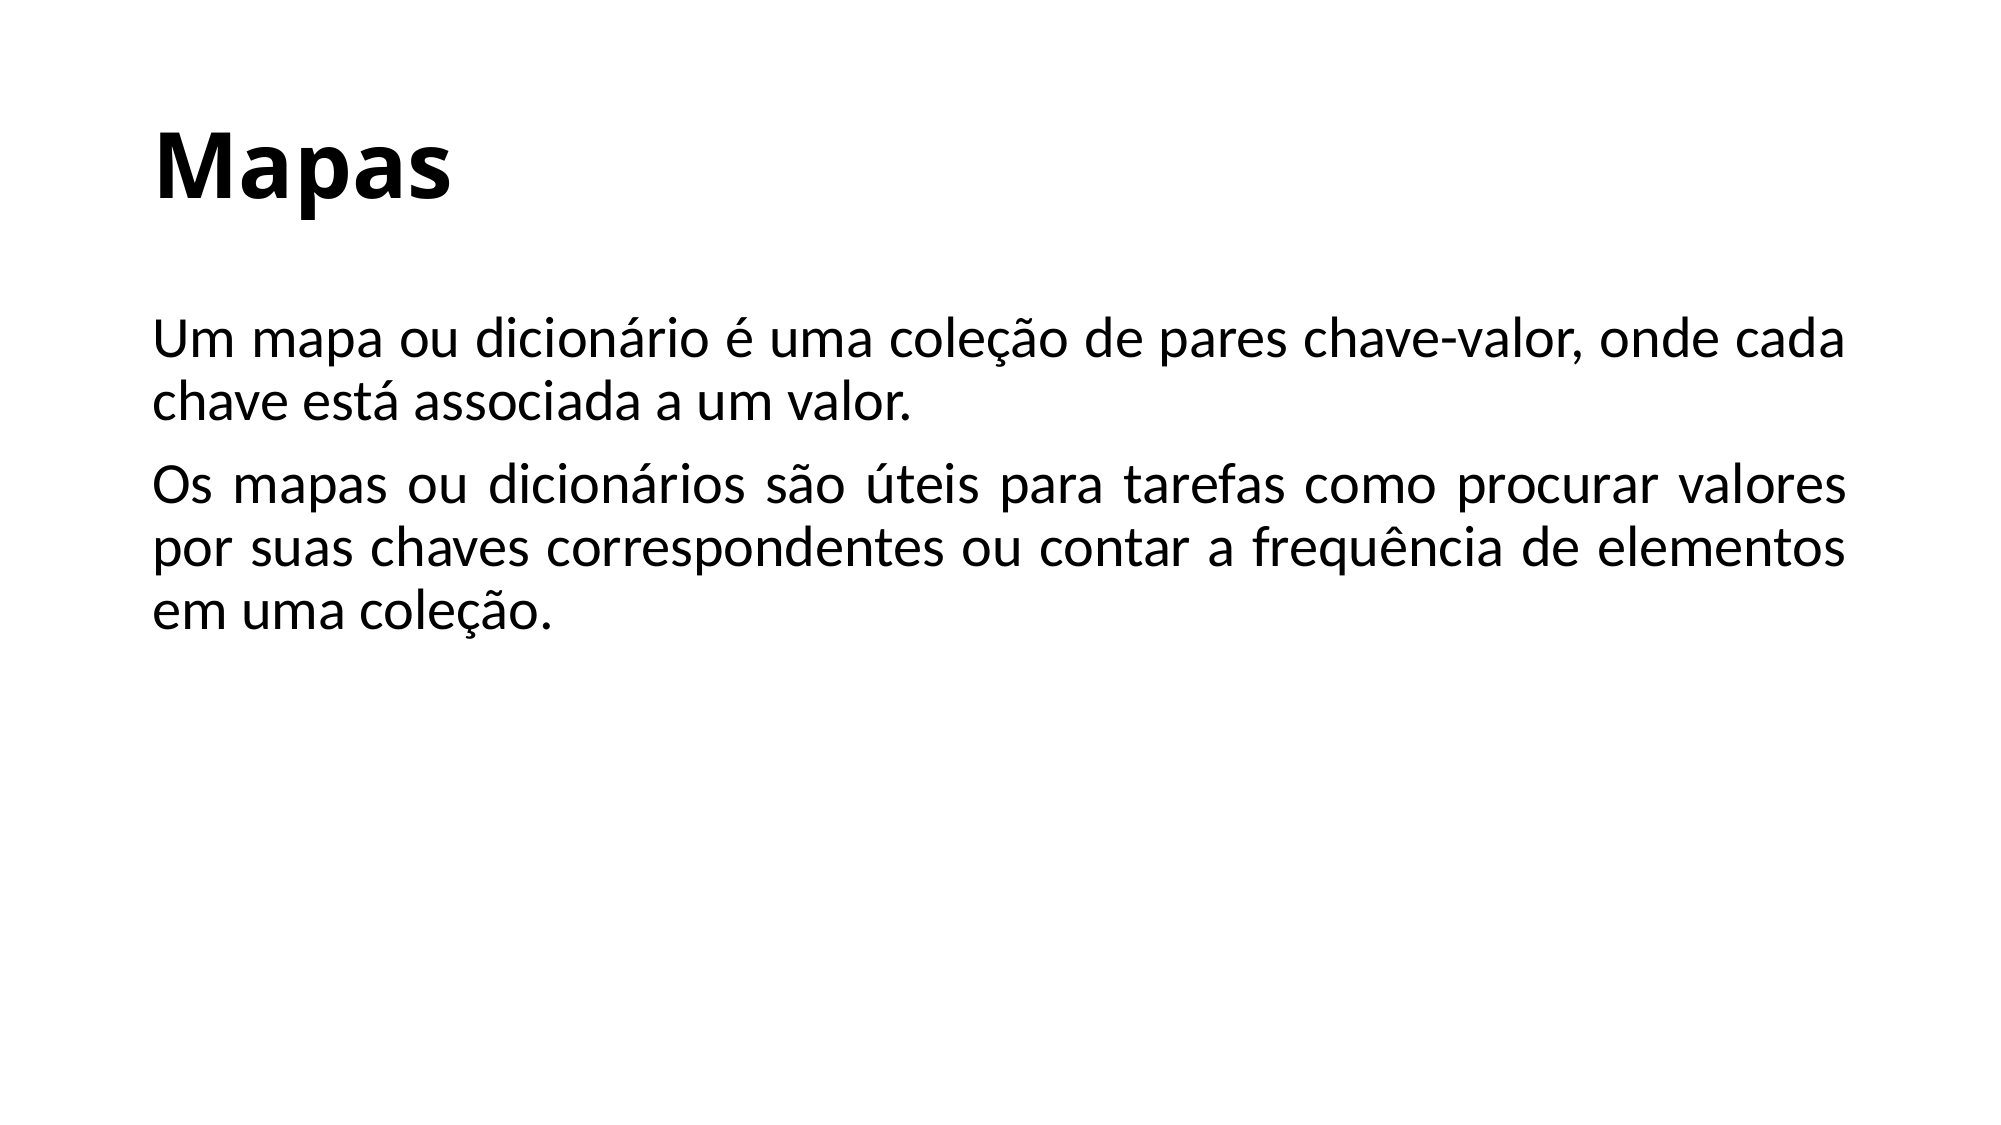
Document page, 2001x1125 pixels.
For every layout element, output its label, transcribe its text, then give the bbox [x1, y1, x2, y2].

list Um mapa ou dicionário é uma coleção de pares chave-valor, onde cada chave está associada a um valor. Os mapas ou dicionários são úteis para tarefas como procurar valores por suas chaves correspondentes ou contar a frequência de elementos em uma coleção. [137, 299, 1863, 1014]
title Mapas [137, 59, 1863, 278]
